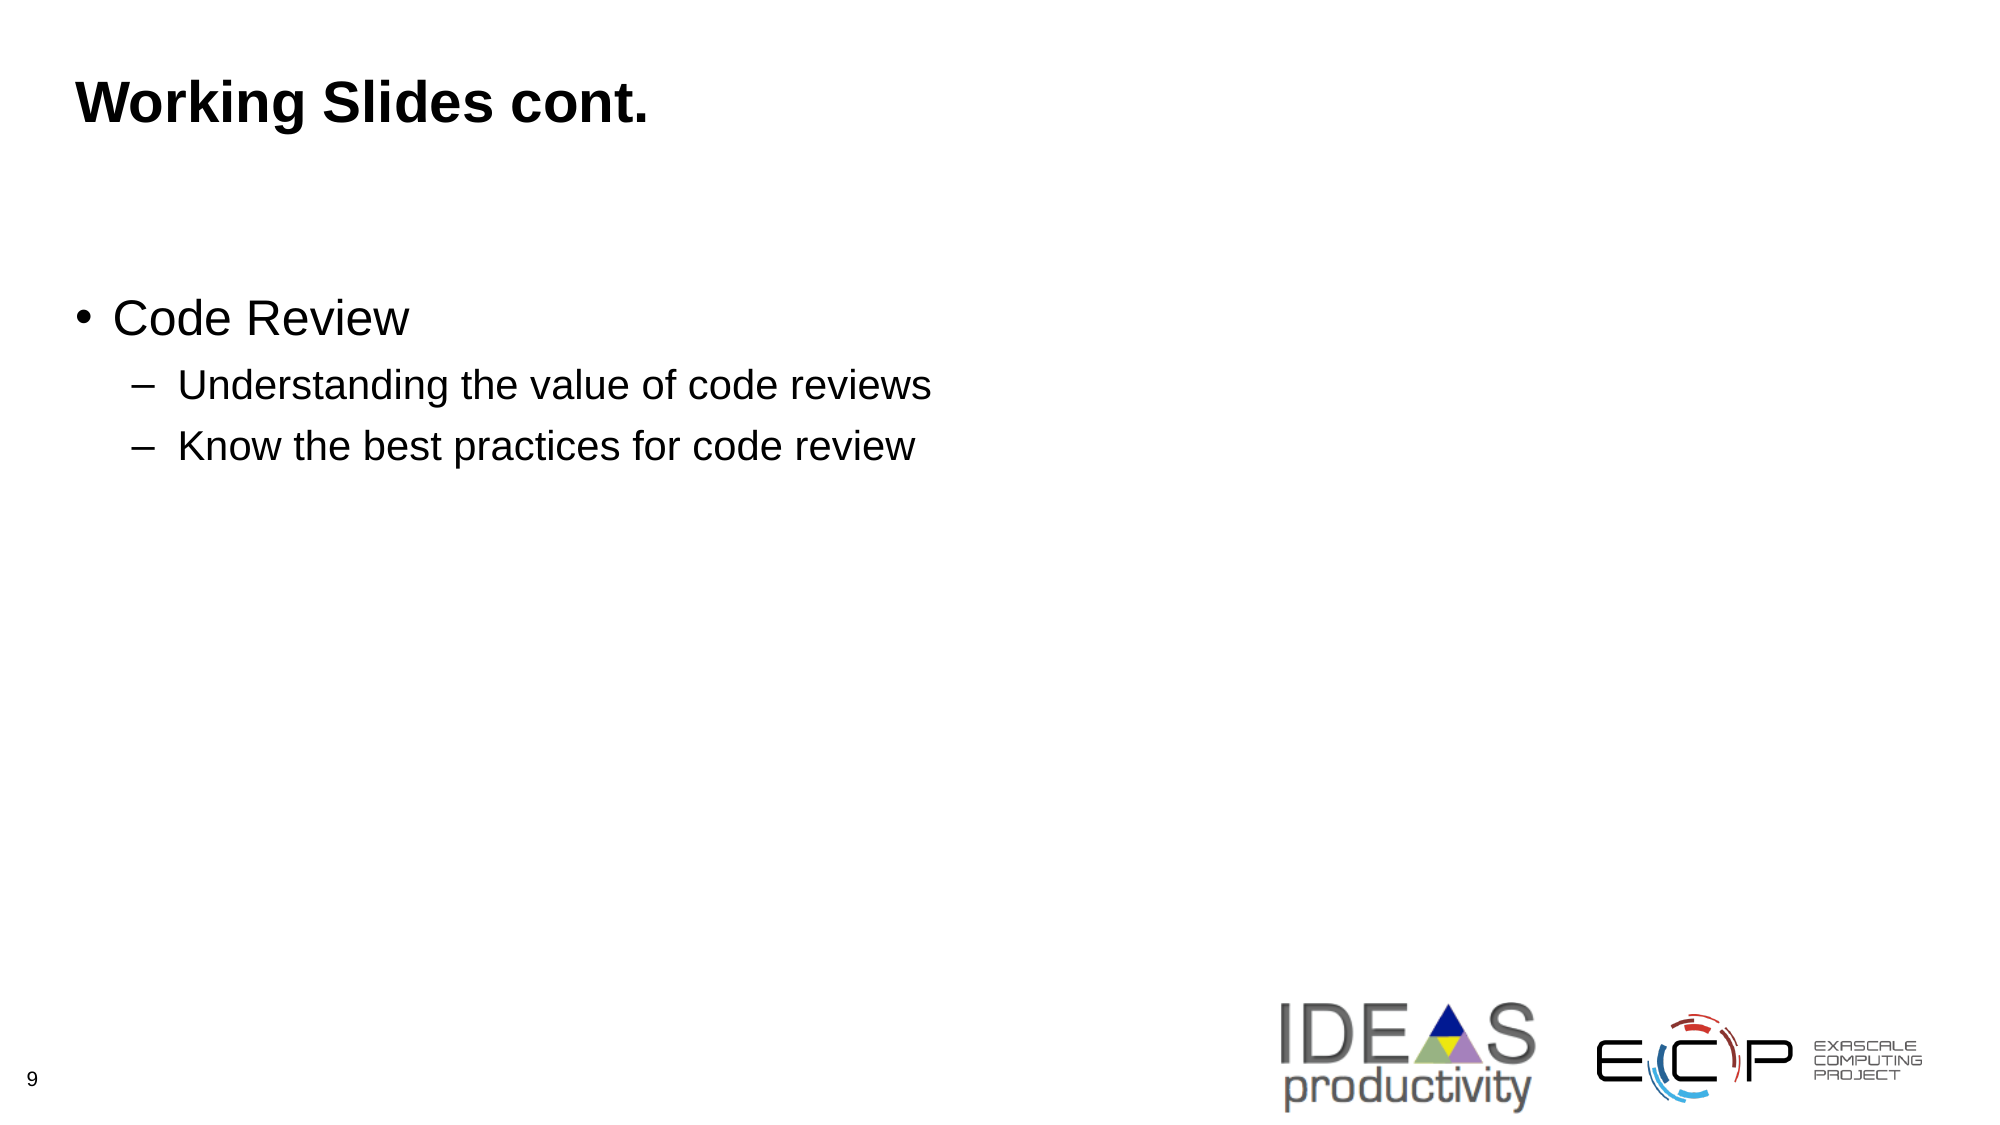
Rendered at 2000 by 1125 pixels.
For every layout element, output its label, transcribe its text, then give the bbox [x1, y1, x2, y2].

picture [1597, 1014, 1922, 1103]
title Working Slides cont. [59, 67, 1926, 218]
list Code Review Understanding the value of code reviews Know the best practices for code review [59, 284, 1926, 950]
picture [1280, 1002, 1537, 1114]
